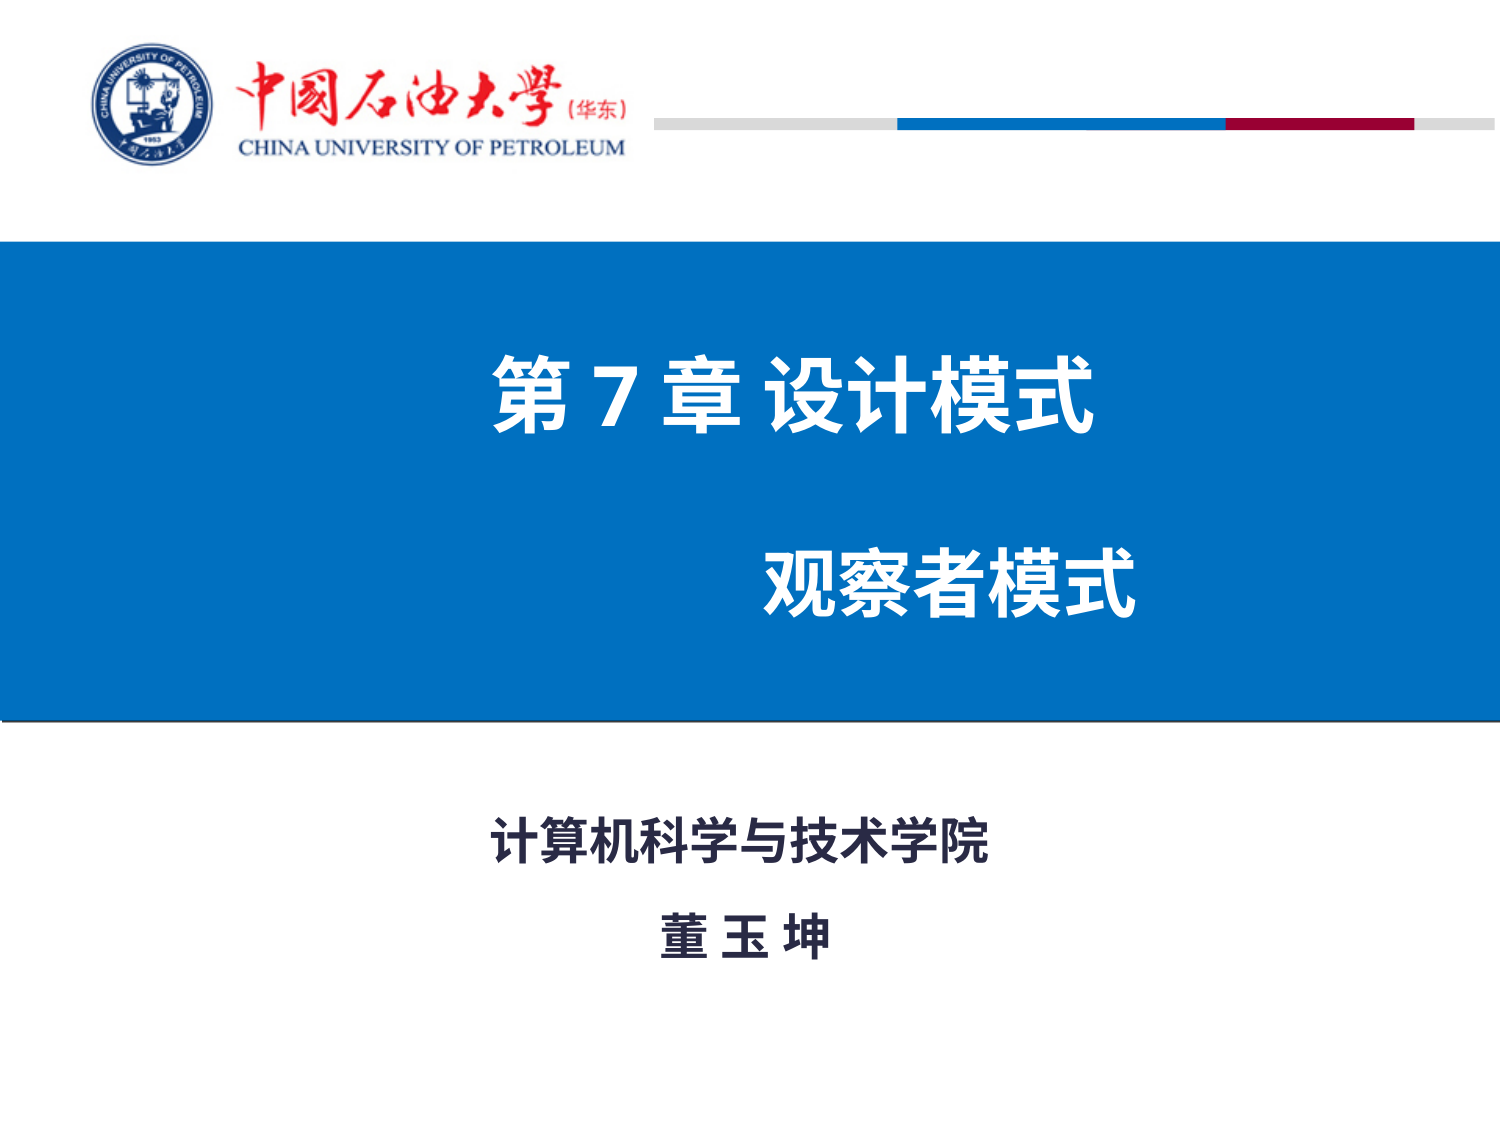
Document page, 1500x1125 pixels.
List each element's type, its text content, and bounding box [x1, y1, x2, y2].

text_box 第7章 设计模式 [474, 335, 1284, 451]
picture [0, 35, 654, 180]
text_box 观察者模式 [747, 529, 1459, 634]
text_box 董 玉 坤 [472, 897, 1019, 973]
text_box [0, 241, 1500, 721]
text_box 计算机科学与技术学院 [474, 802, 1071, 877]
